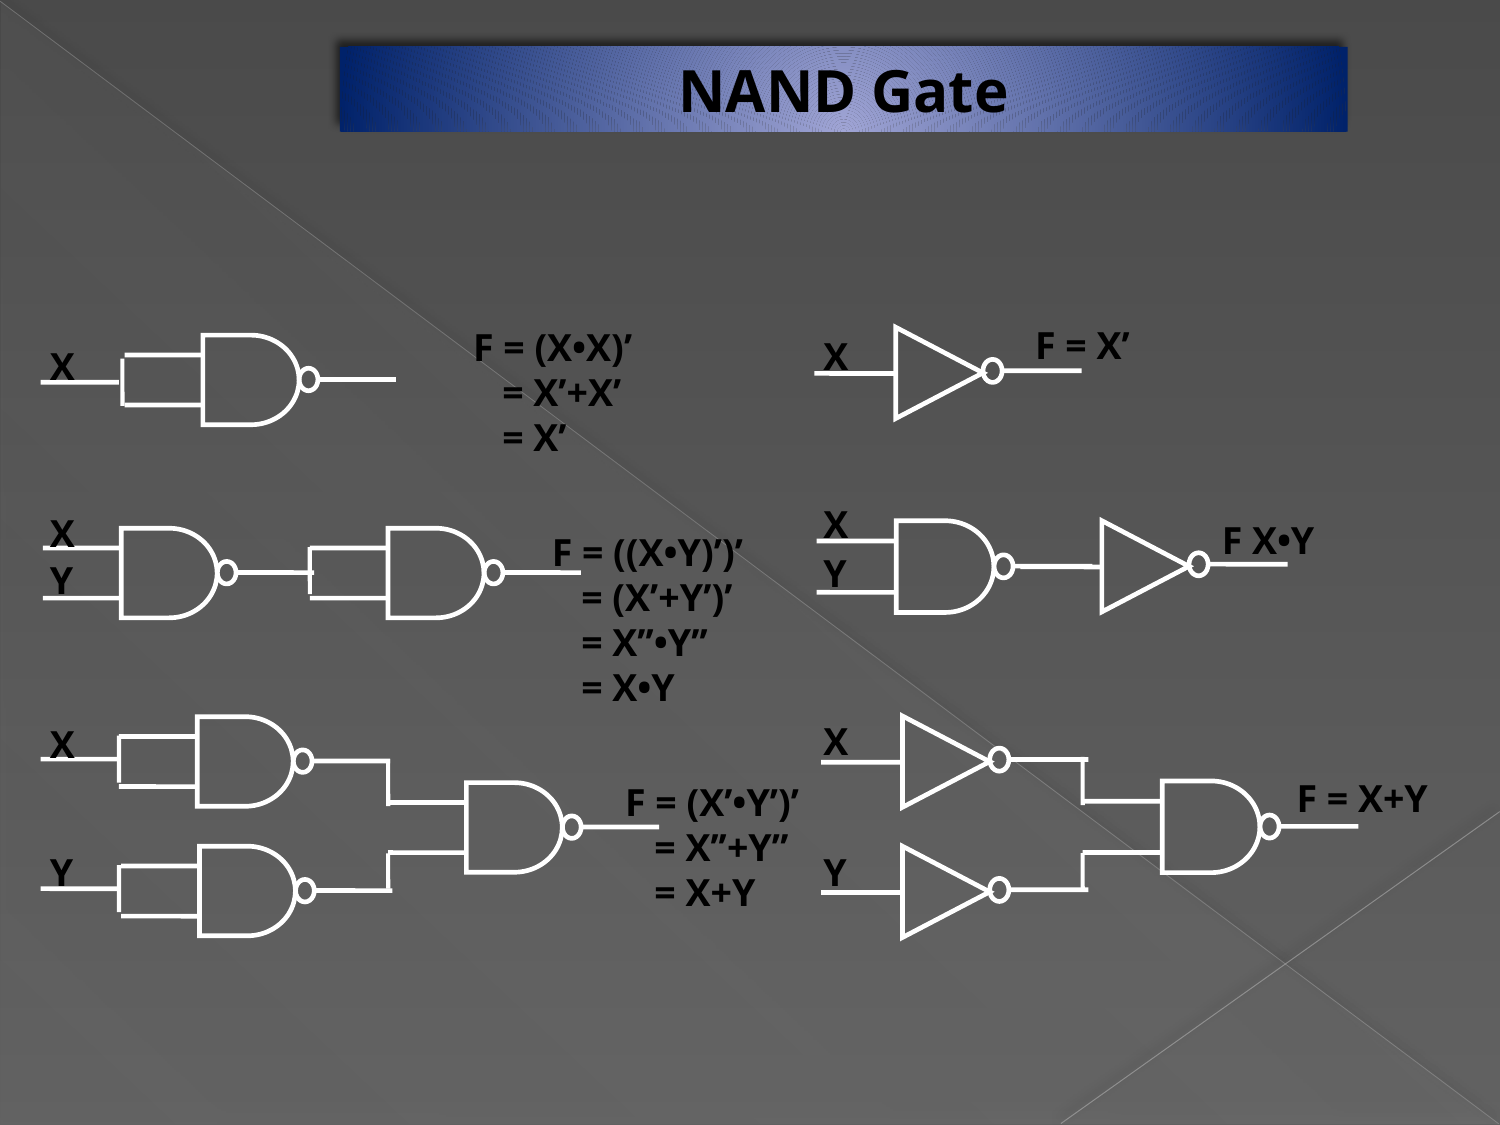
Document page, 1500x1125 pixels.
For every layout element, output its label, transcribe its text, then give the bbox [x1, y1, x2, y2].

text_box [808, 314, 1469, 938]
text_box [34, 315, 802, 936]
text_box NAND Gate [339, 46, 1348, 132]
